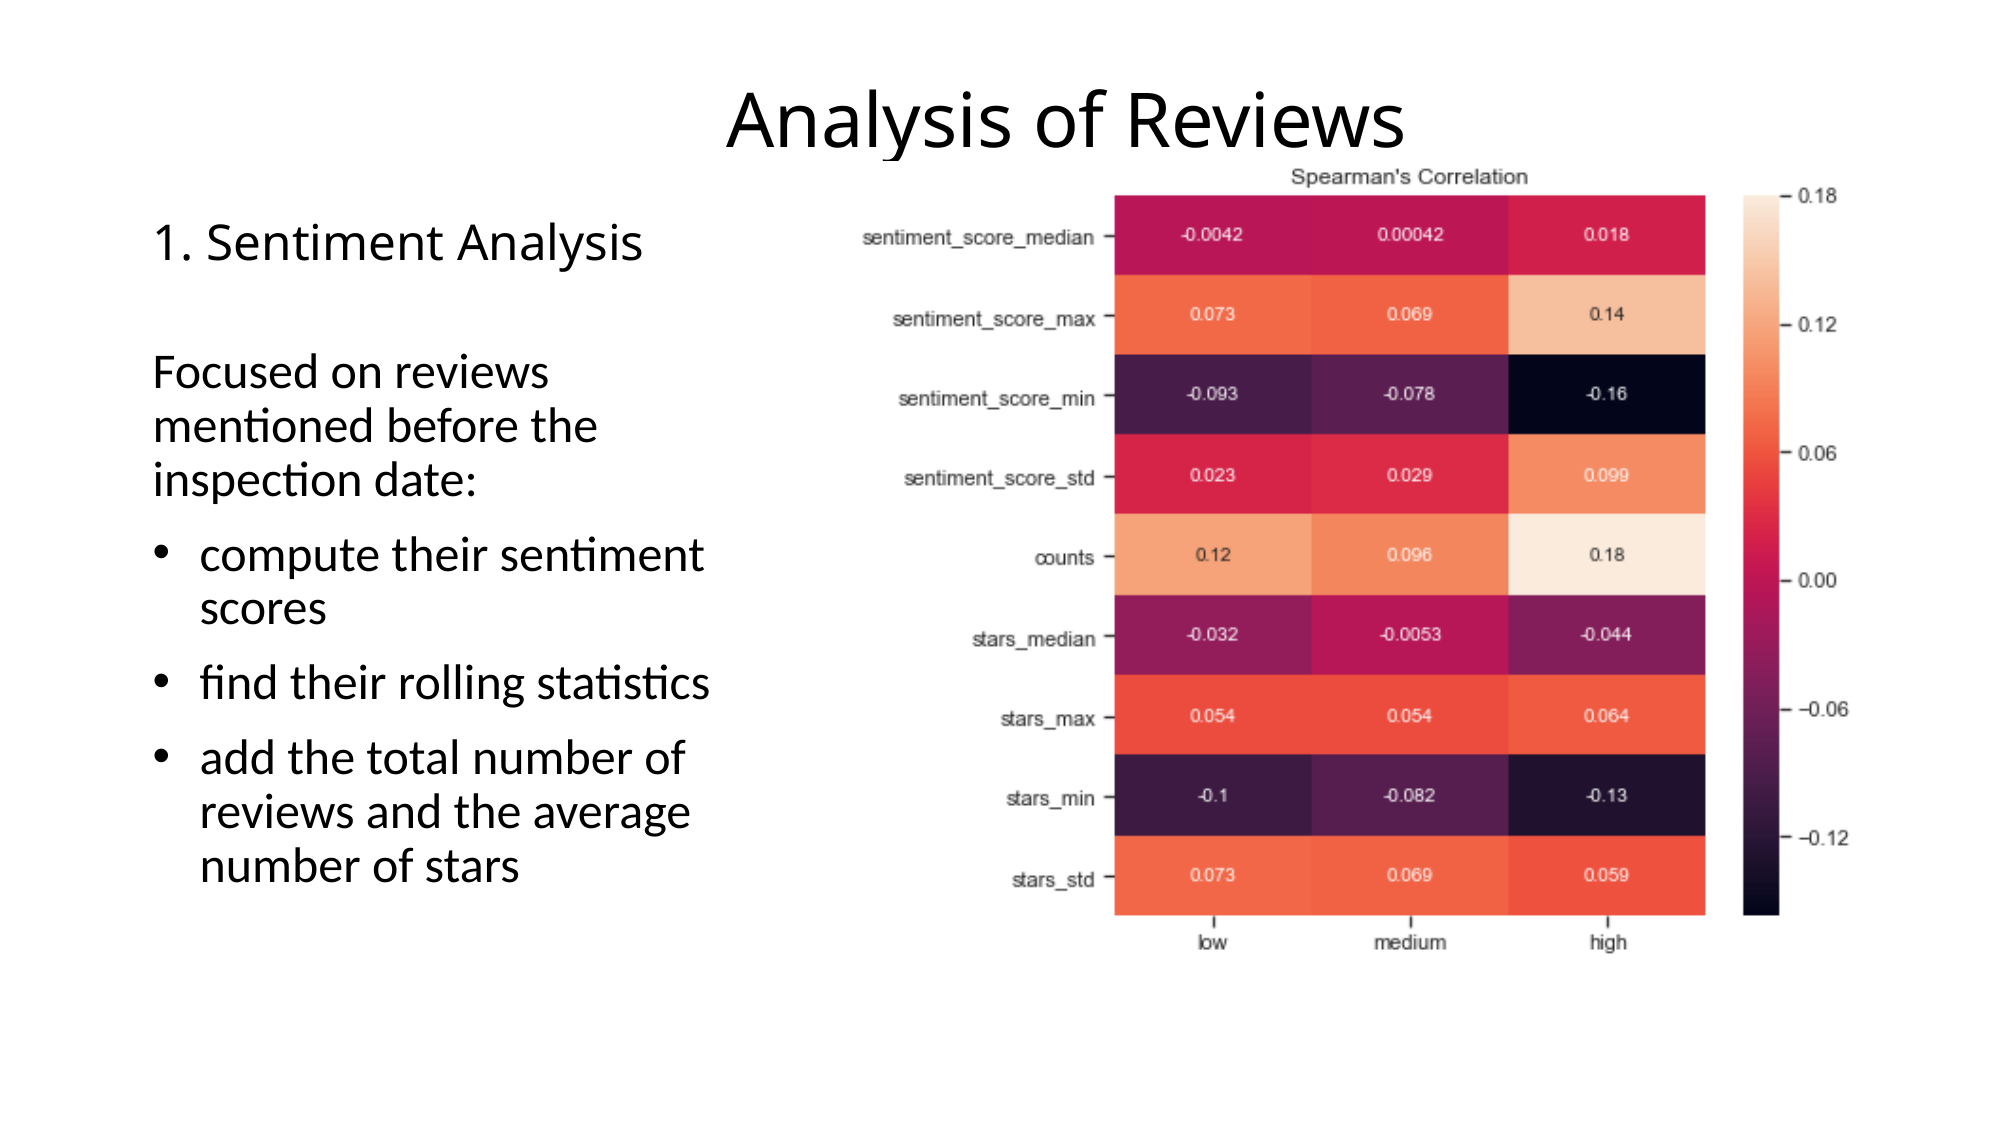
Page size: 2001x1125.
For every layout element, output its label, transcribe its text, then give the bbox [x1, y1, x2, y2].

title Analysis of Reviews 1. Sentiment Analysis [137, 75, 1833, 338]
list Focused on reviews mentioned before the inspection date: compute their sentiment scores find their rolling statistics add the total number of reviews and the average number of stars [137, 337, 783, 963]
picture [850, 161, 1863, 962]
